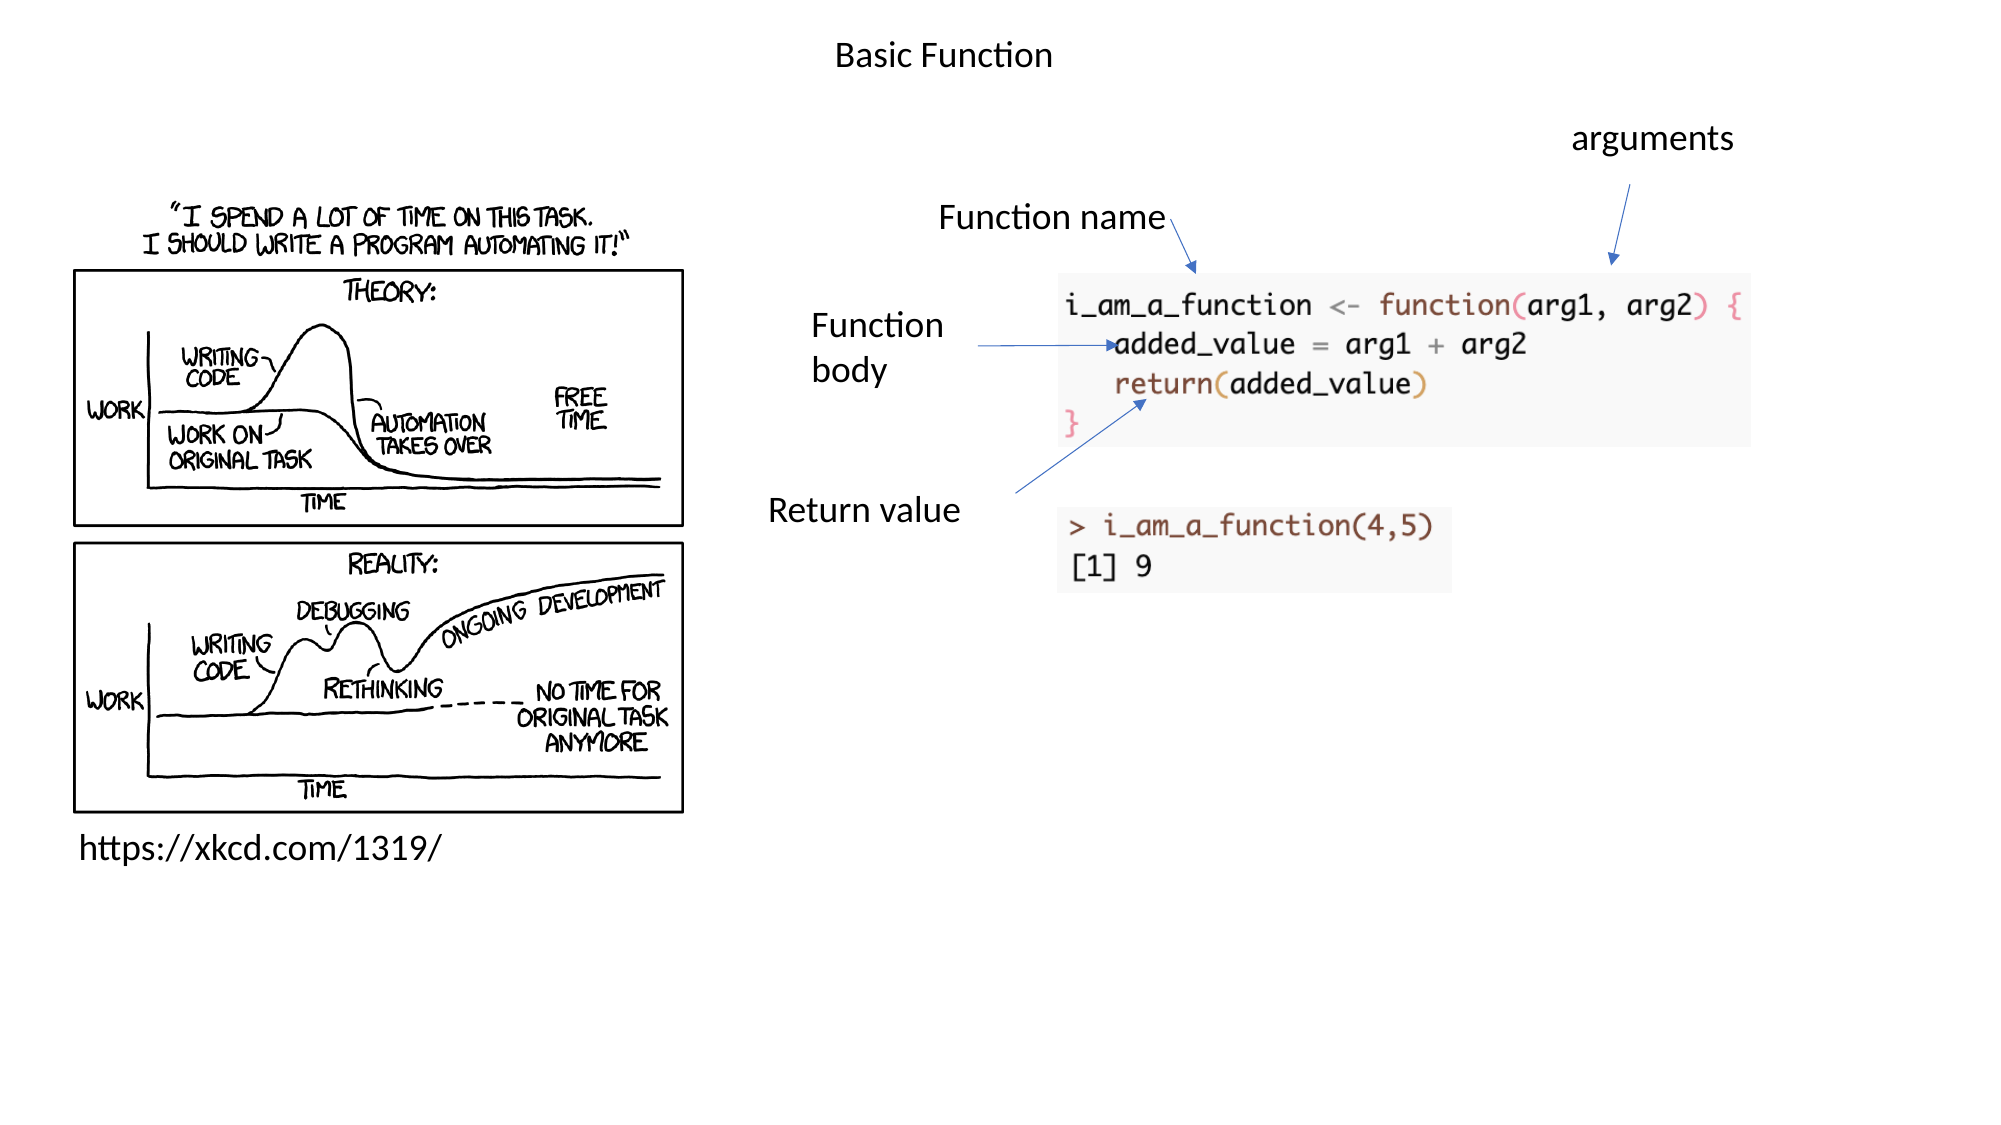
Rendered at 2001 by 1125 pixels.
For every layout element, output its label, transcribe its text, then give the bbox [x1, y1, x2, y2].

text_box Basic Function [820, 22, 1069, 83]
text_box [1015, 398, 1147, 494]
picture [1057, 507, 1452, 593]
text_box https://xkcd.com/1319/ [63, 815, 1064, 876]
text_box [1610, 184, 1630, 266]
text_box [1170, 218, 1196, 274]
text_box Return value [753, 477, 977, 537]
text_box arguments [1556, 105, 1750, 165]
picture [47, 192, 689, 823]
text_box Function body [796, 292, 1058, 398]
picture [1058, 273, 1751, 447]
text_box Function name [923, 184, 1182, 244]
